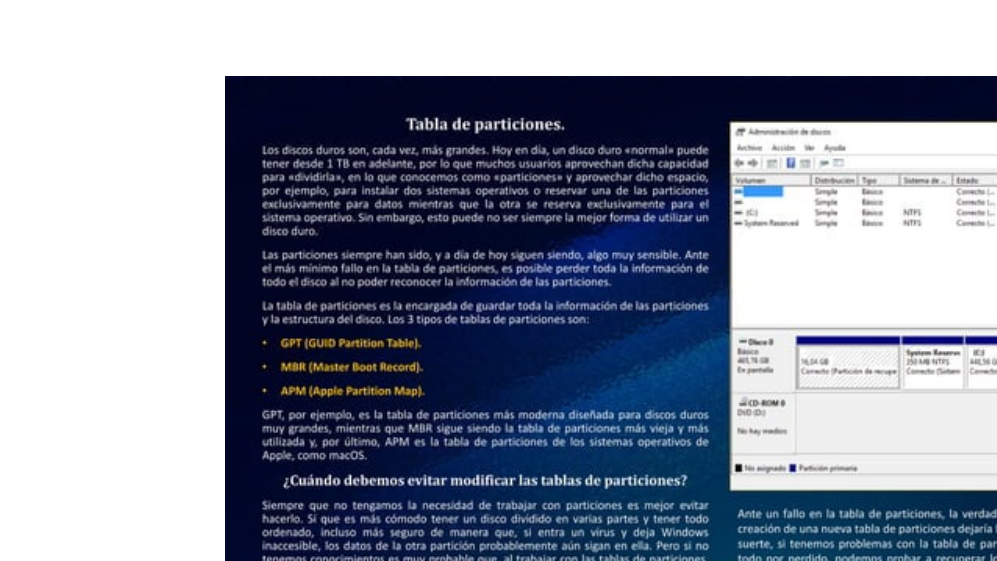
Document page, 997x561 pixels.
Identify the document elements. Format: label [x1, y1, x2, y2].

picture [224, 76, 997, 561]
